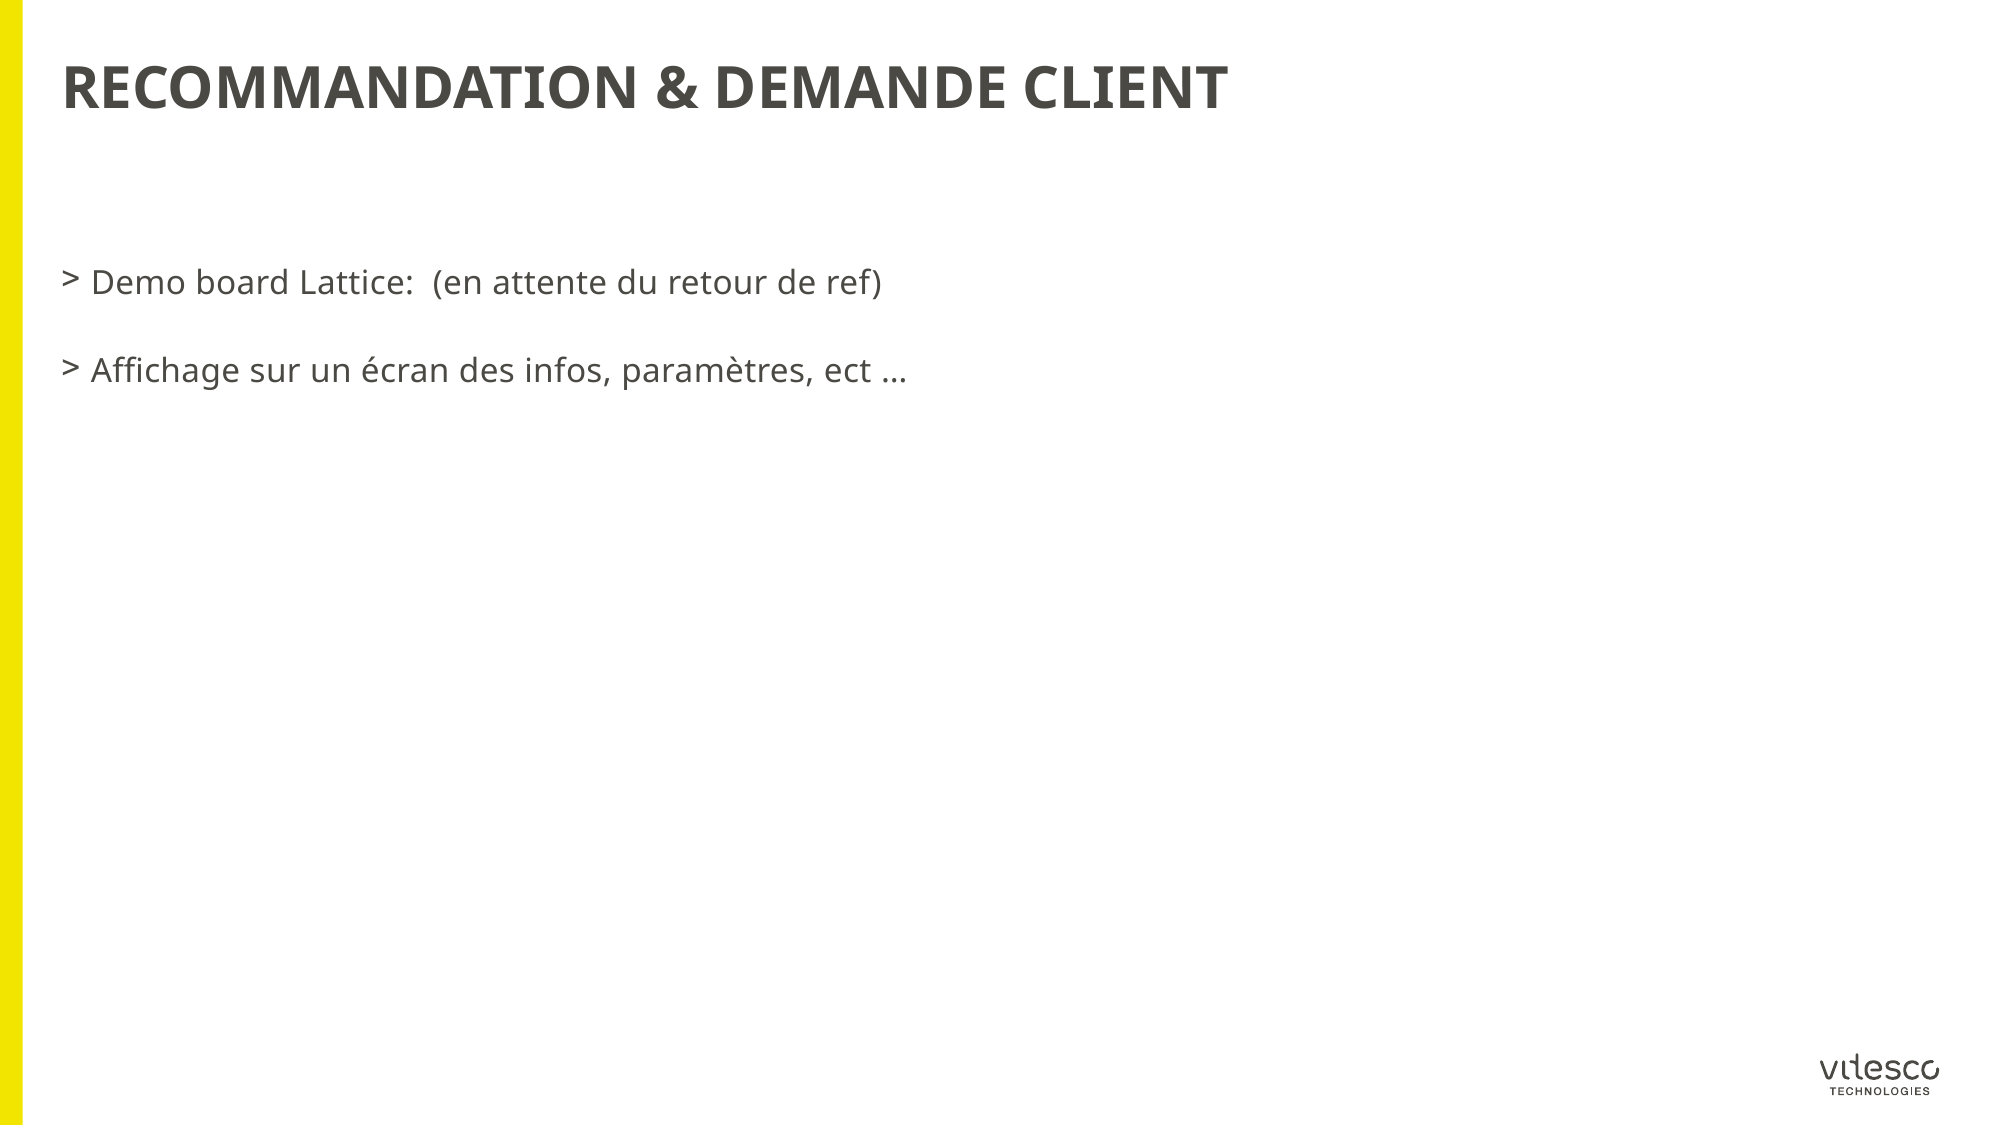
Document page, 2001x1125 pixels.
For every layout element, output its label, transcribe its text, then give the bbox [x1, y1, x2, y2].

list Demo board Lattice: (en attente du retour de ref) Affichage sur un écran des infos, paramètres, ect … [60, 261, 1940, 1006]
title Recommandation & demande client [60, 58, 1940, 119]
